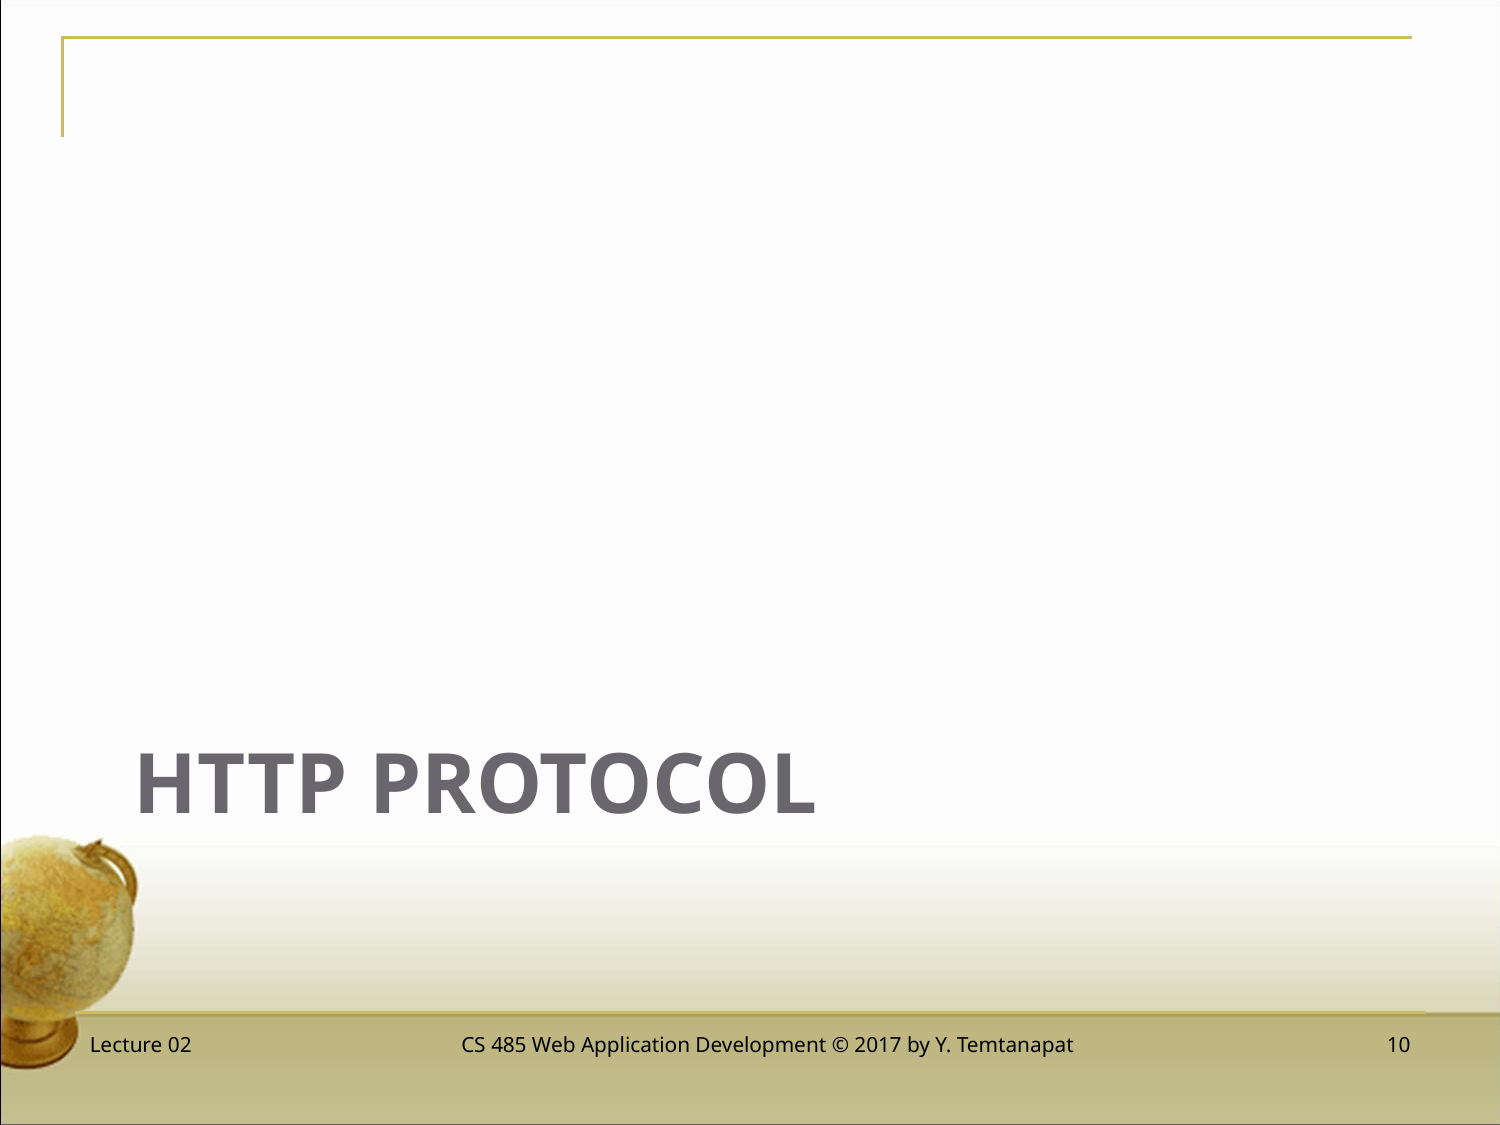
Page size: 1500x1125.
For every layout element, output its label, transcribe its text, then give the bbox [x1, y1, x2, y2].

picture [0, 0, 1500, 1125]
slide_number 10 [1218, 1024, 1426, 1100]
slide_number Lecture 02 [75, 1024, 316, 1100]
title HTTP Protocol [118, 722, 1394, 947]
footer CS 485 Web Application Development © 2017 by Y. Temtanapat [316, 1024, 1218, 1100]
